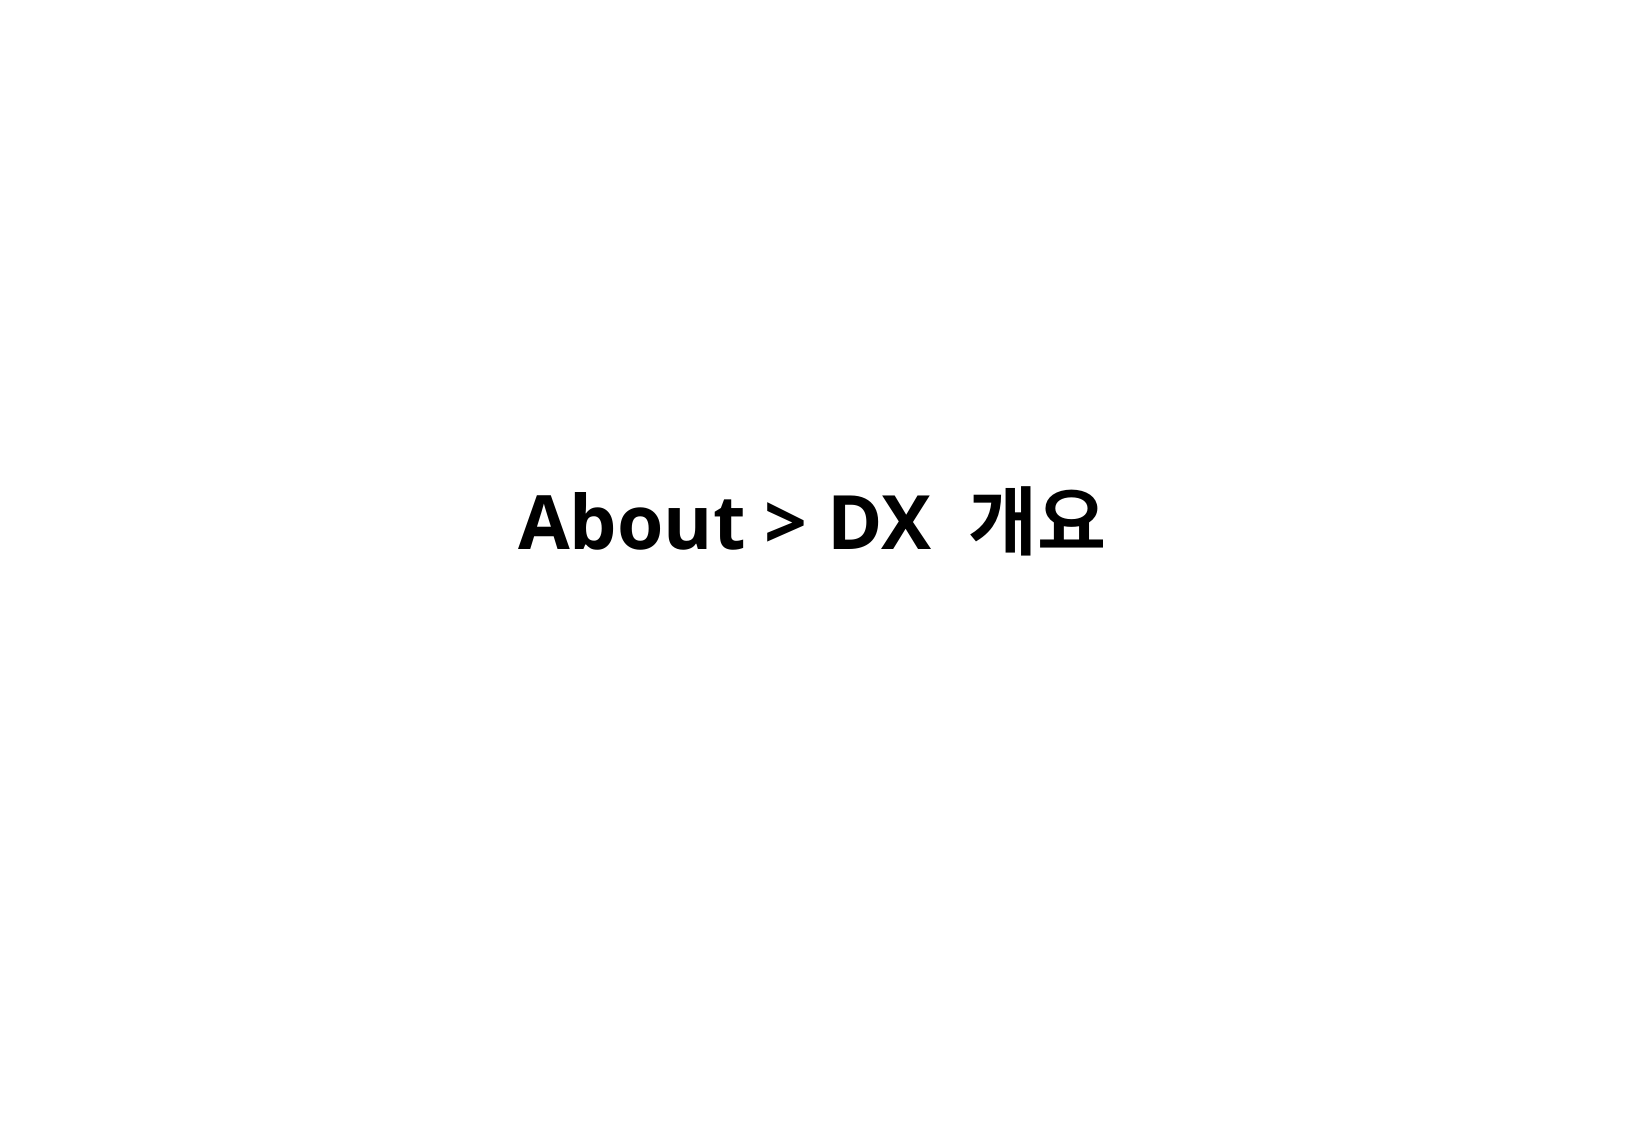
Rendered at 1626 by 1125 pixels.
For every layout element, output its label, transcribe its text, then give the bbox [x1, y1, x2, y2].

text_box About > DX 개요 [503, 467, 1122, 572]
